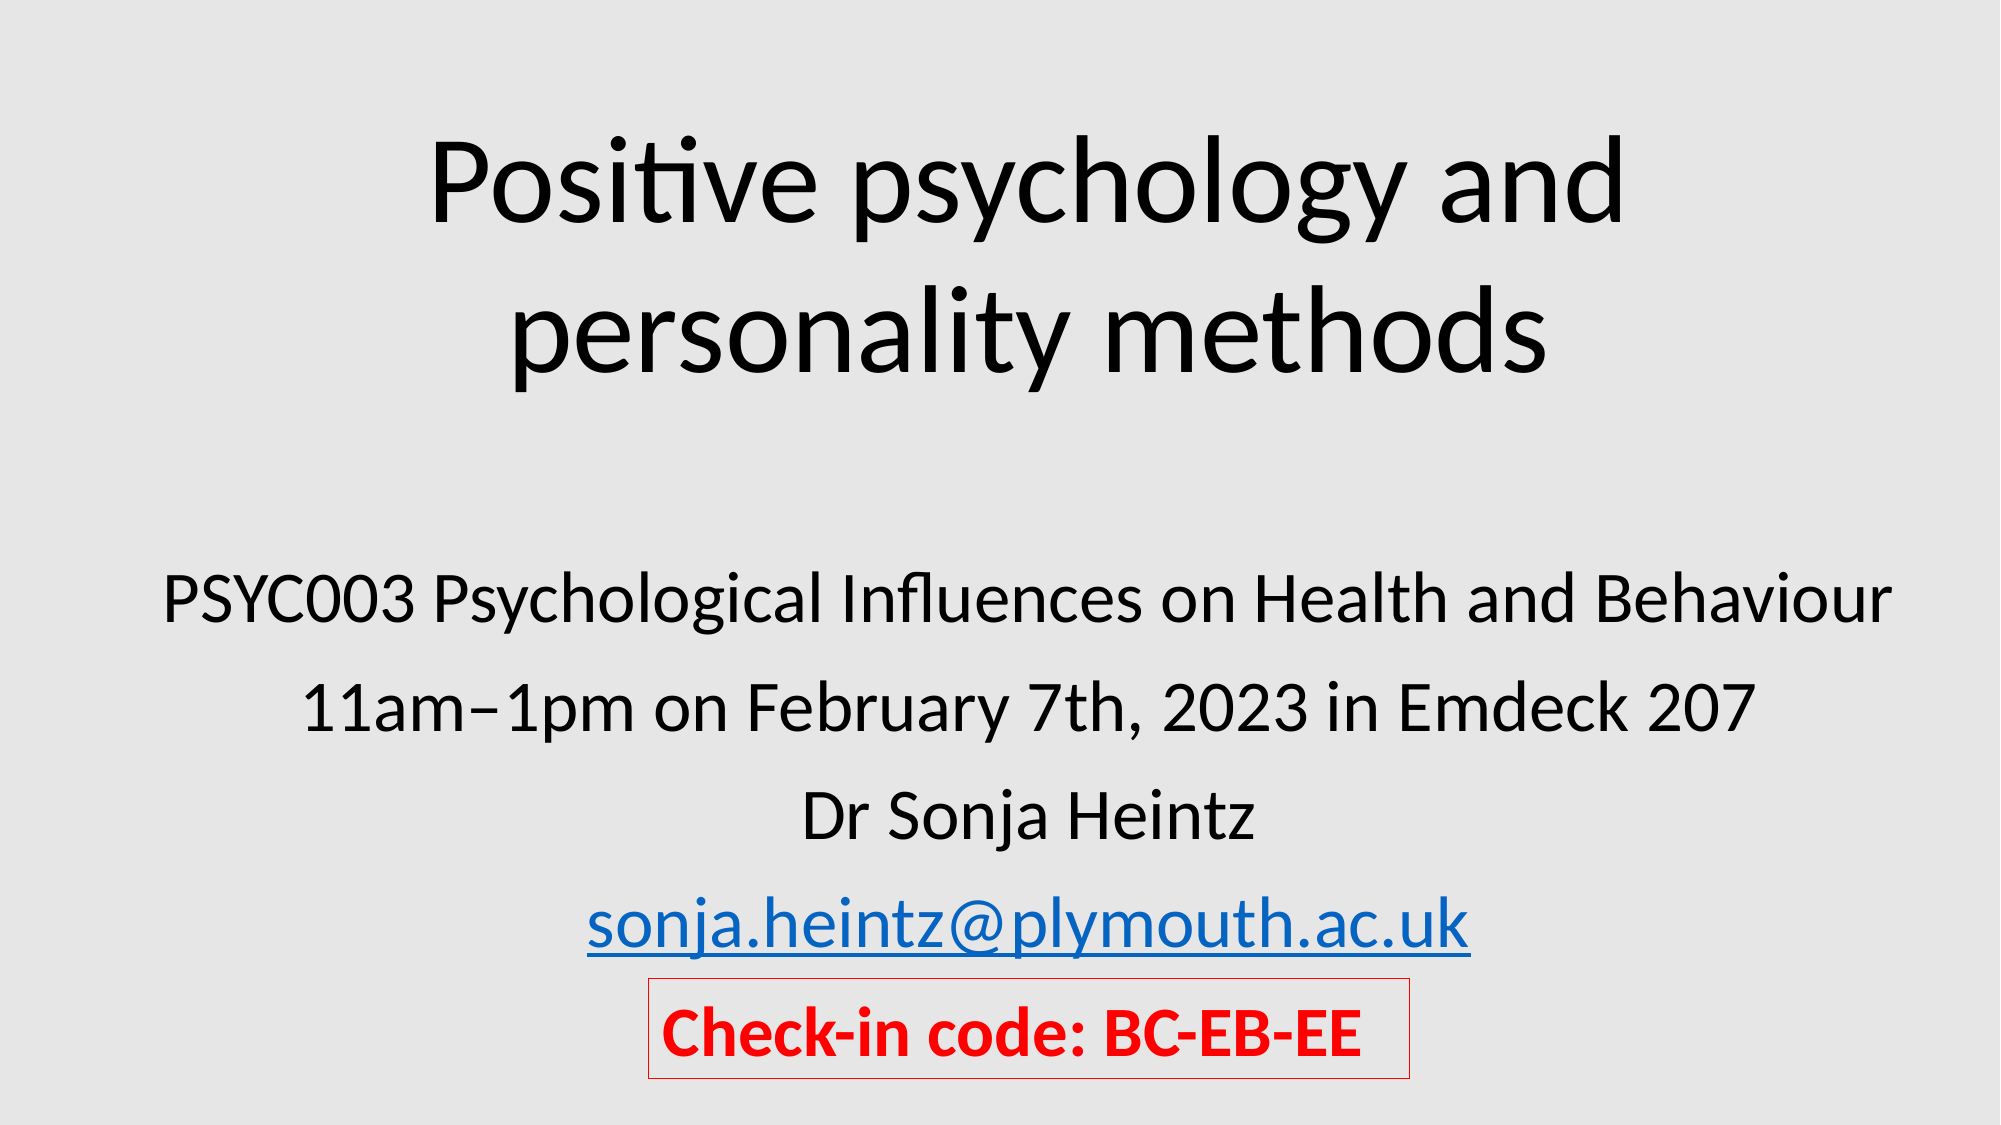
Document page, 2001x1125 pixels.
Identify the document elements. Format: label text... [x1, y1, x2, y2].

text_box Check-in code: BC-EB-EE [648, 978, 1410, 1079]
title Positive psychology and personality methods [139, 98, 1919, 406]
subtitle PSYC003 Psychological Influences on Health and Behaviour 11am–1pm on February 7th, 2023 in Emdeck 207 Dr Sonja Heintz sonja.heintz@plymouth.ac.uk [139, 542, 1919, 1030]
